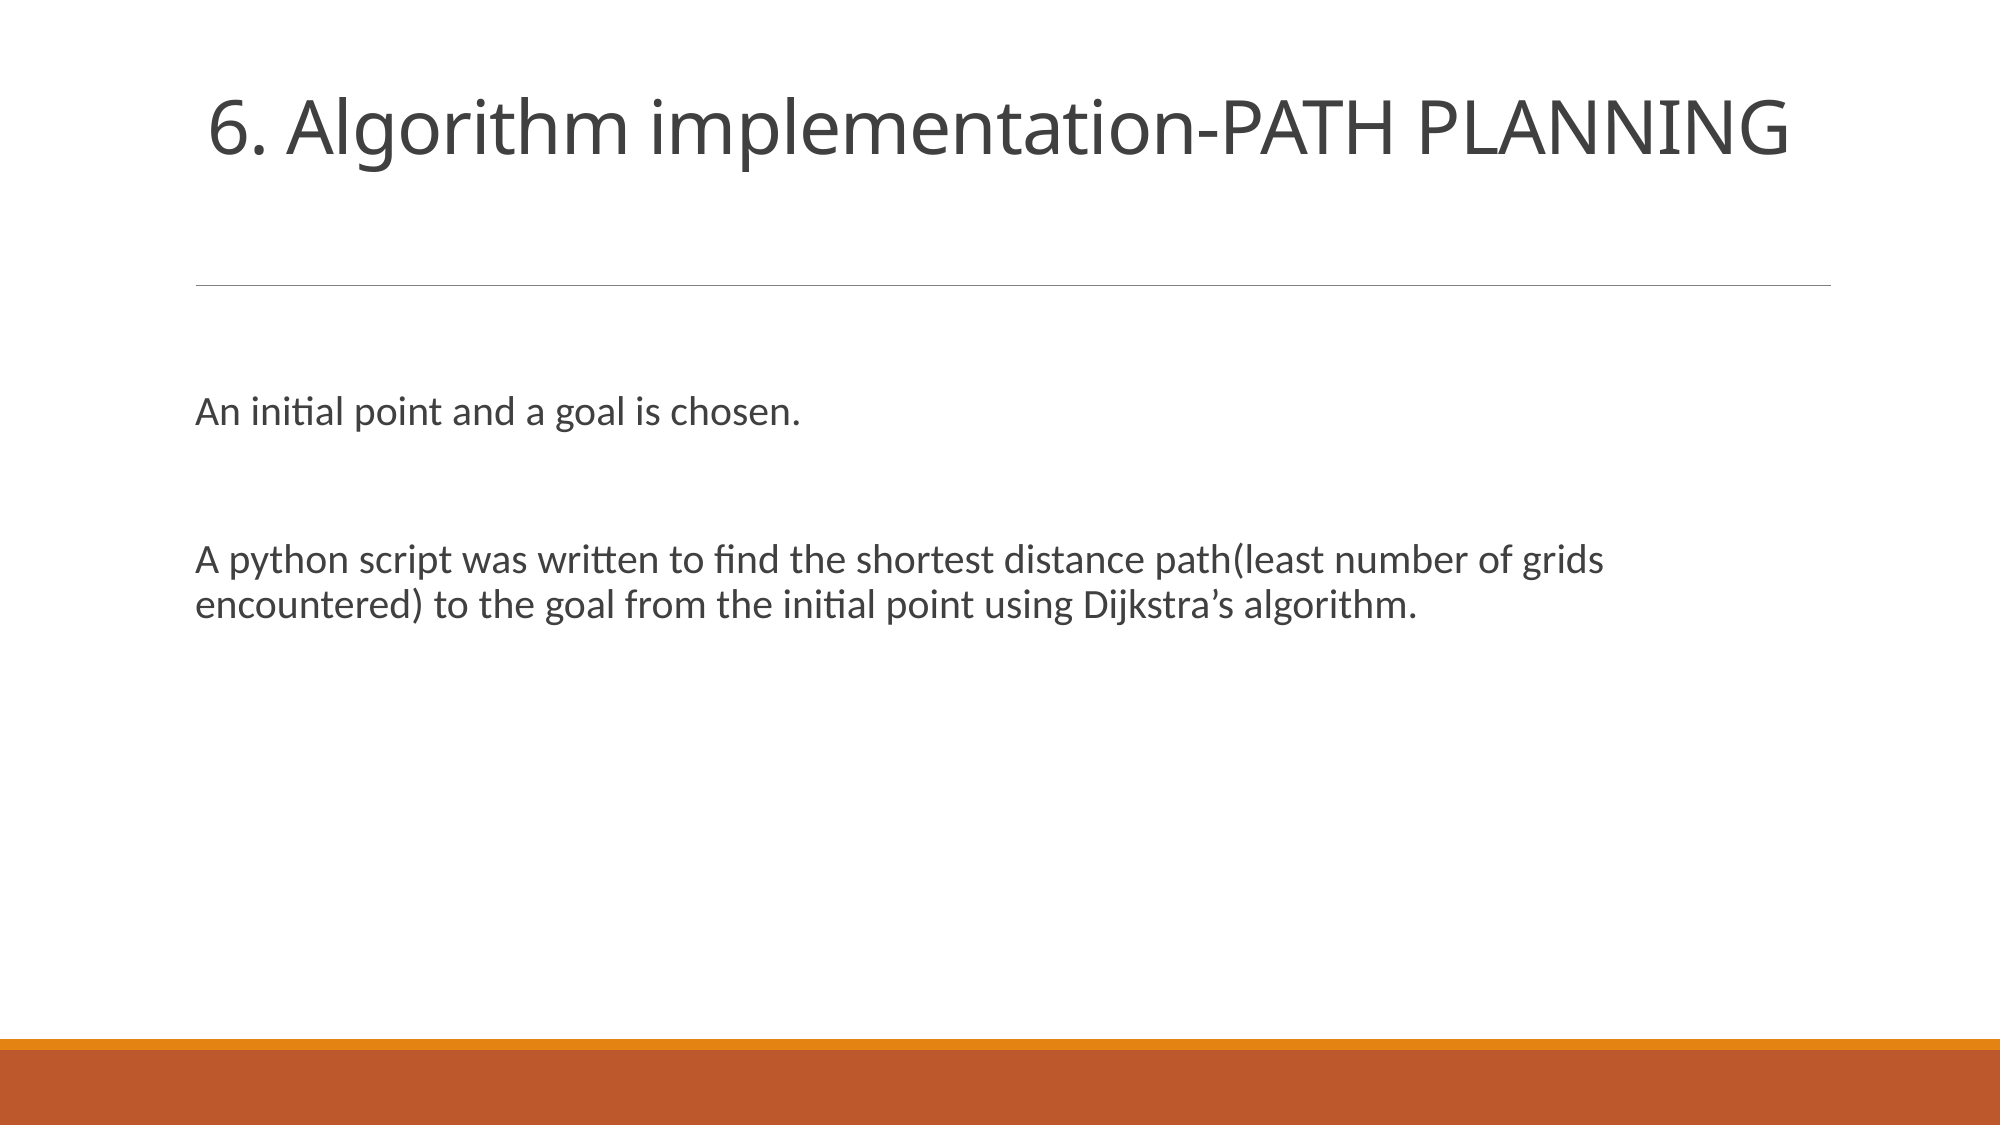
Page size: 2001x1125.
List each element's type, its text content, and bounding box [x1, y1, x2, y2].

title 6. Algorithm implementation-PATH PLANNING [137, 59, 1863, 178]
list An initial point and a goal is chosen. A python script was written to find the shortest distance path(least number of grids encountered) to the goal from the initial point using Dijkstra’s algorithm. [180, 302, 1830, 963]
